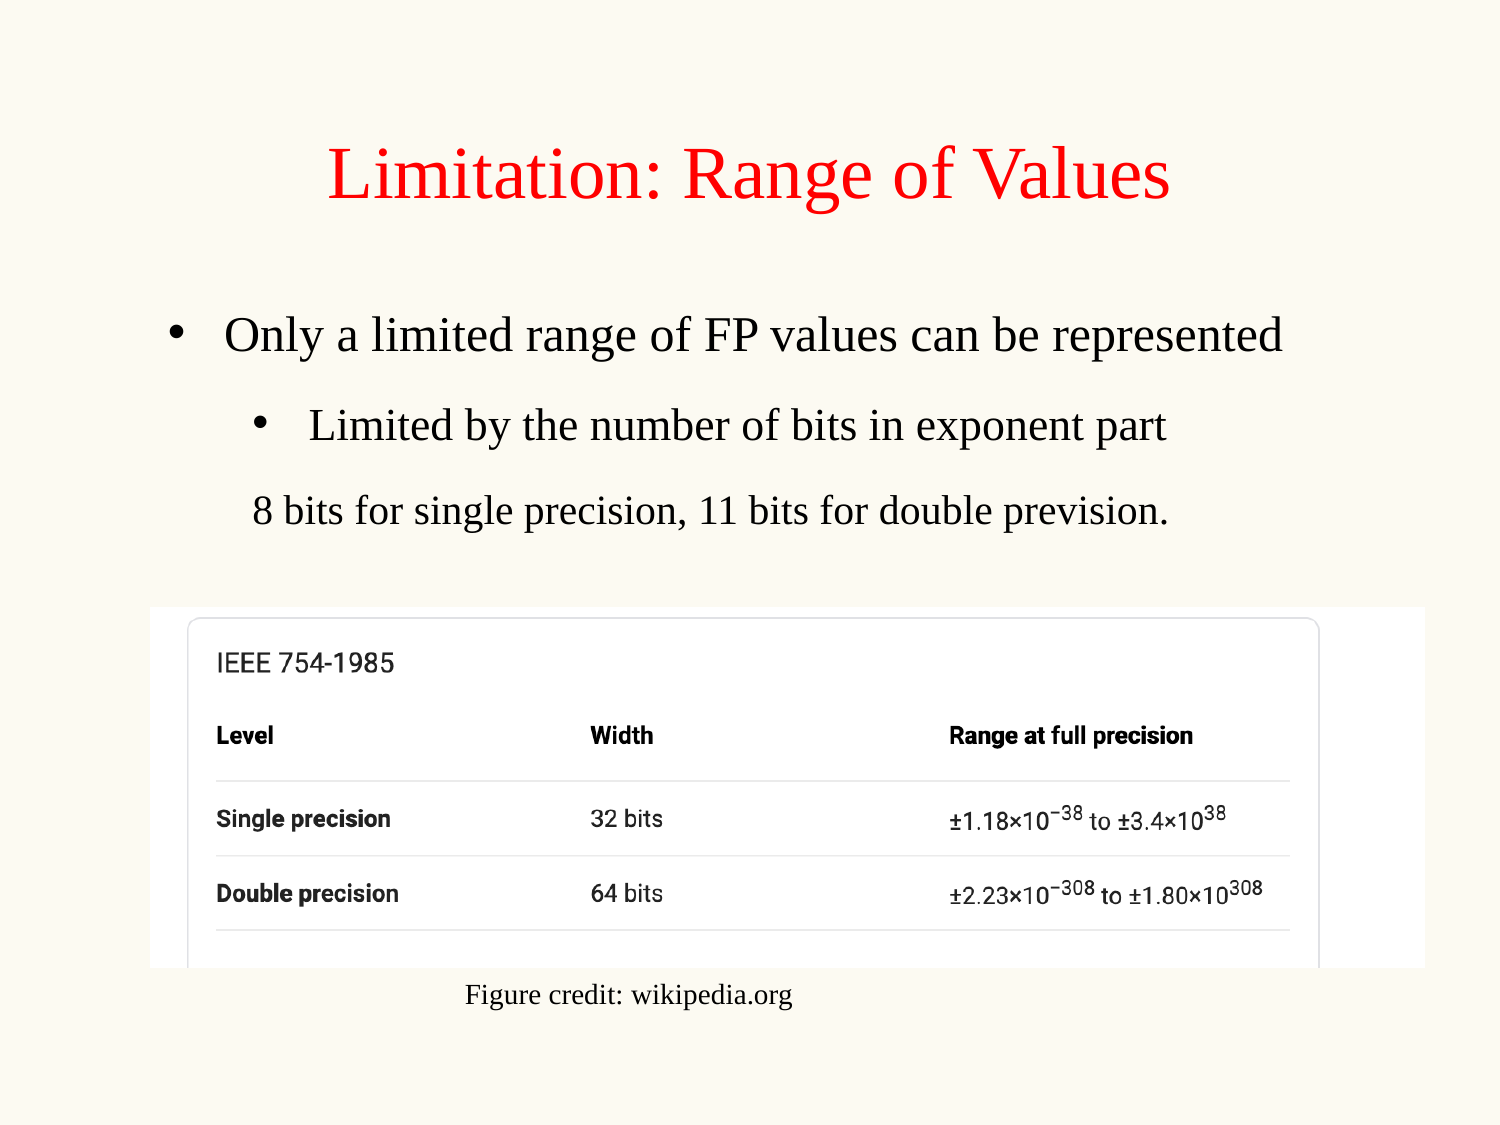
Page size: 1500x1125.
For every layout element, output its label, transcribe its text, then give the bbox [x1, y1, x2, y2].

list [149, 607, 1426, 969]
text_box Figure credit: wikipedia.org [450, 978, 1013, 1018]
title Limitation: Range of Values [112, 99, 1388, 238]
text_box Only a limited range of FP values can be represented Limited by the number of bits in exponent part 8 bits for single precision, 11 bits for double prevision. [87, 305, 1313, 541]
